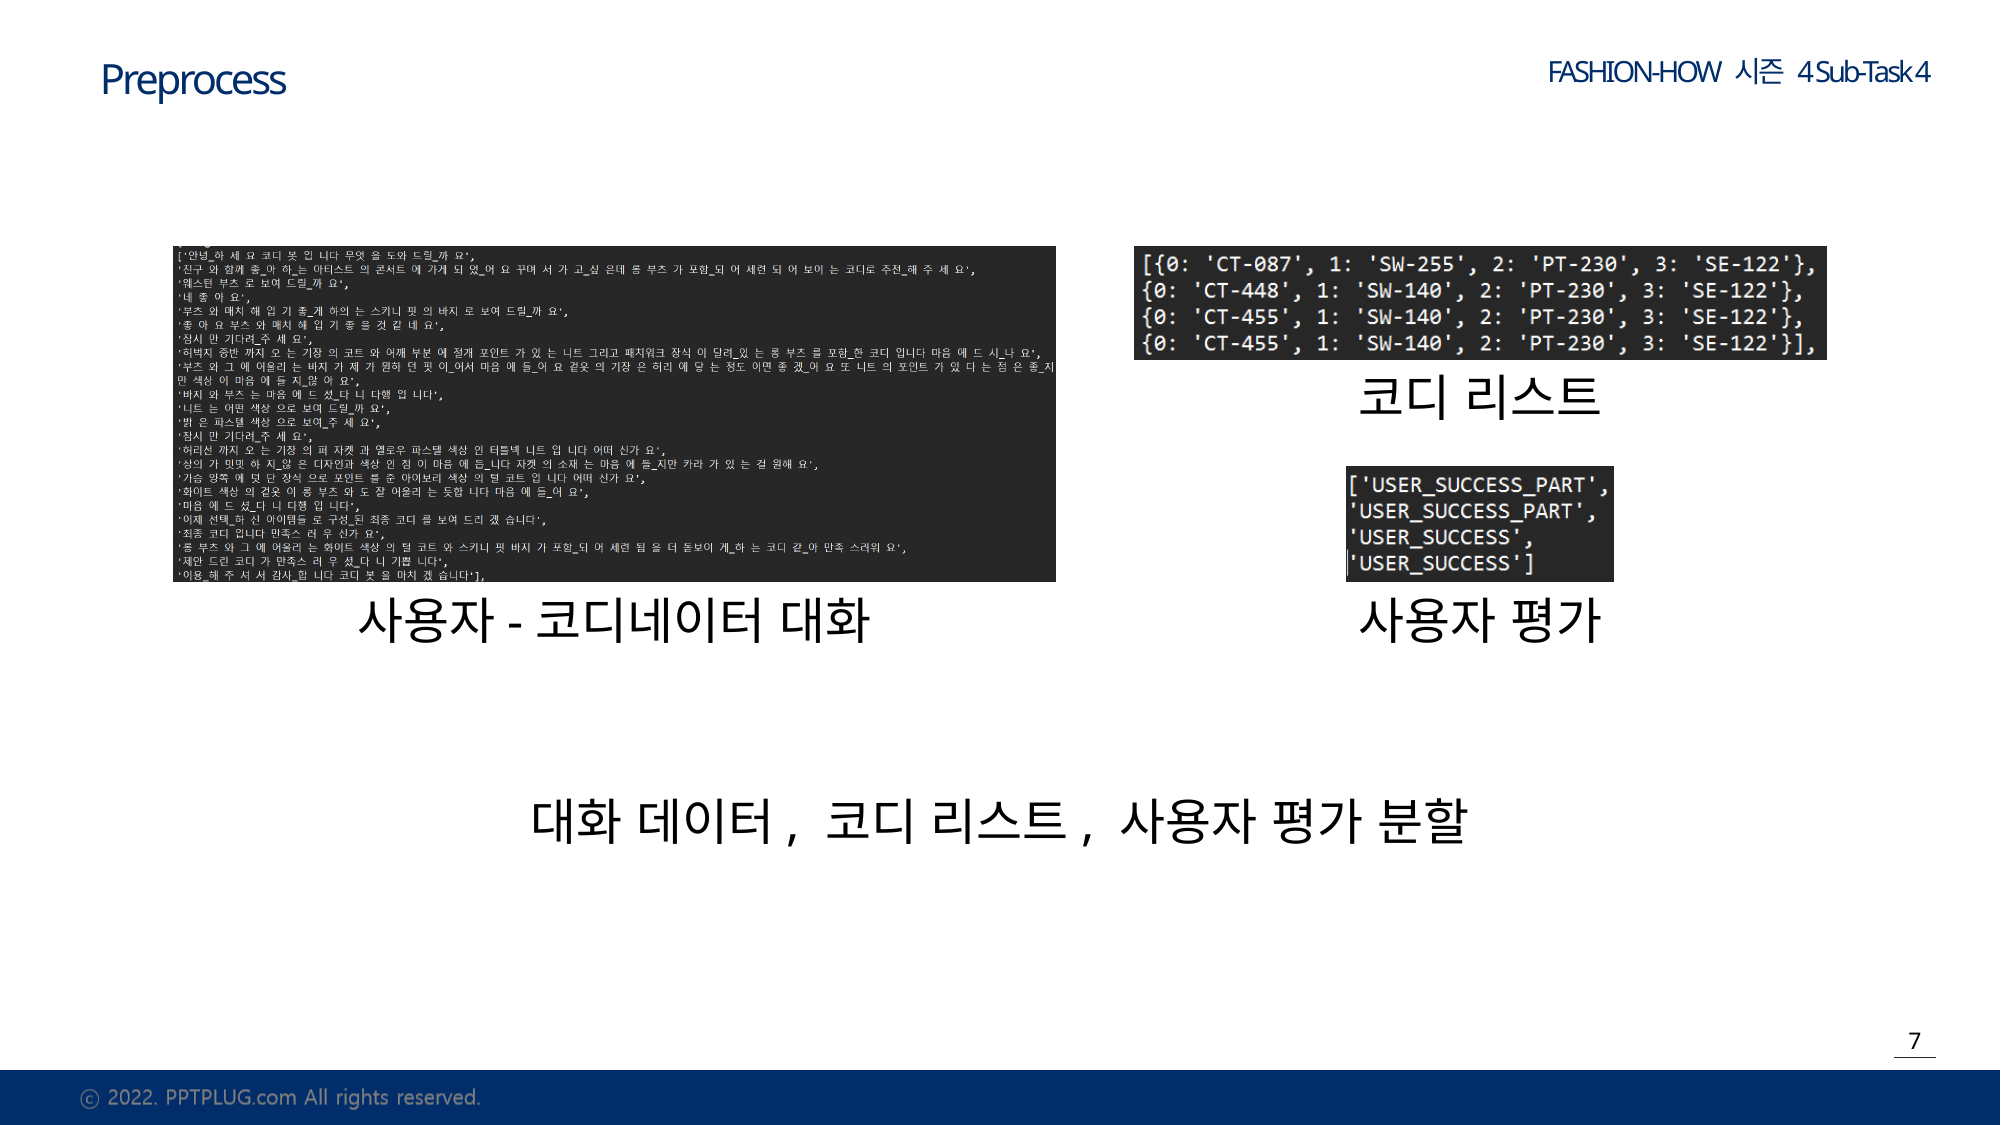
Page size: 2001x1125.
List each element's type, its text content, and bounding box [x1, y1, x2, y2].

picture [0, 1070, 2000, 1125]
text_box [173, 246, 1826, 658]
list Preprocess [85, 18, 1000, 122]
text_box 대화 데이터, 코디 리스트, 사용자 평가 분할 [515, 783, 1485, 858]
